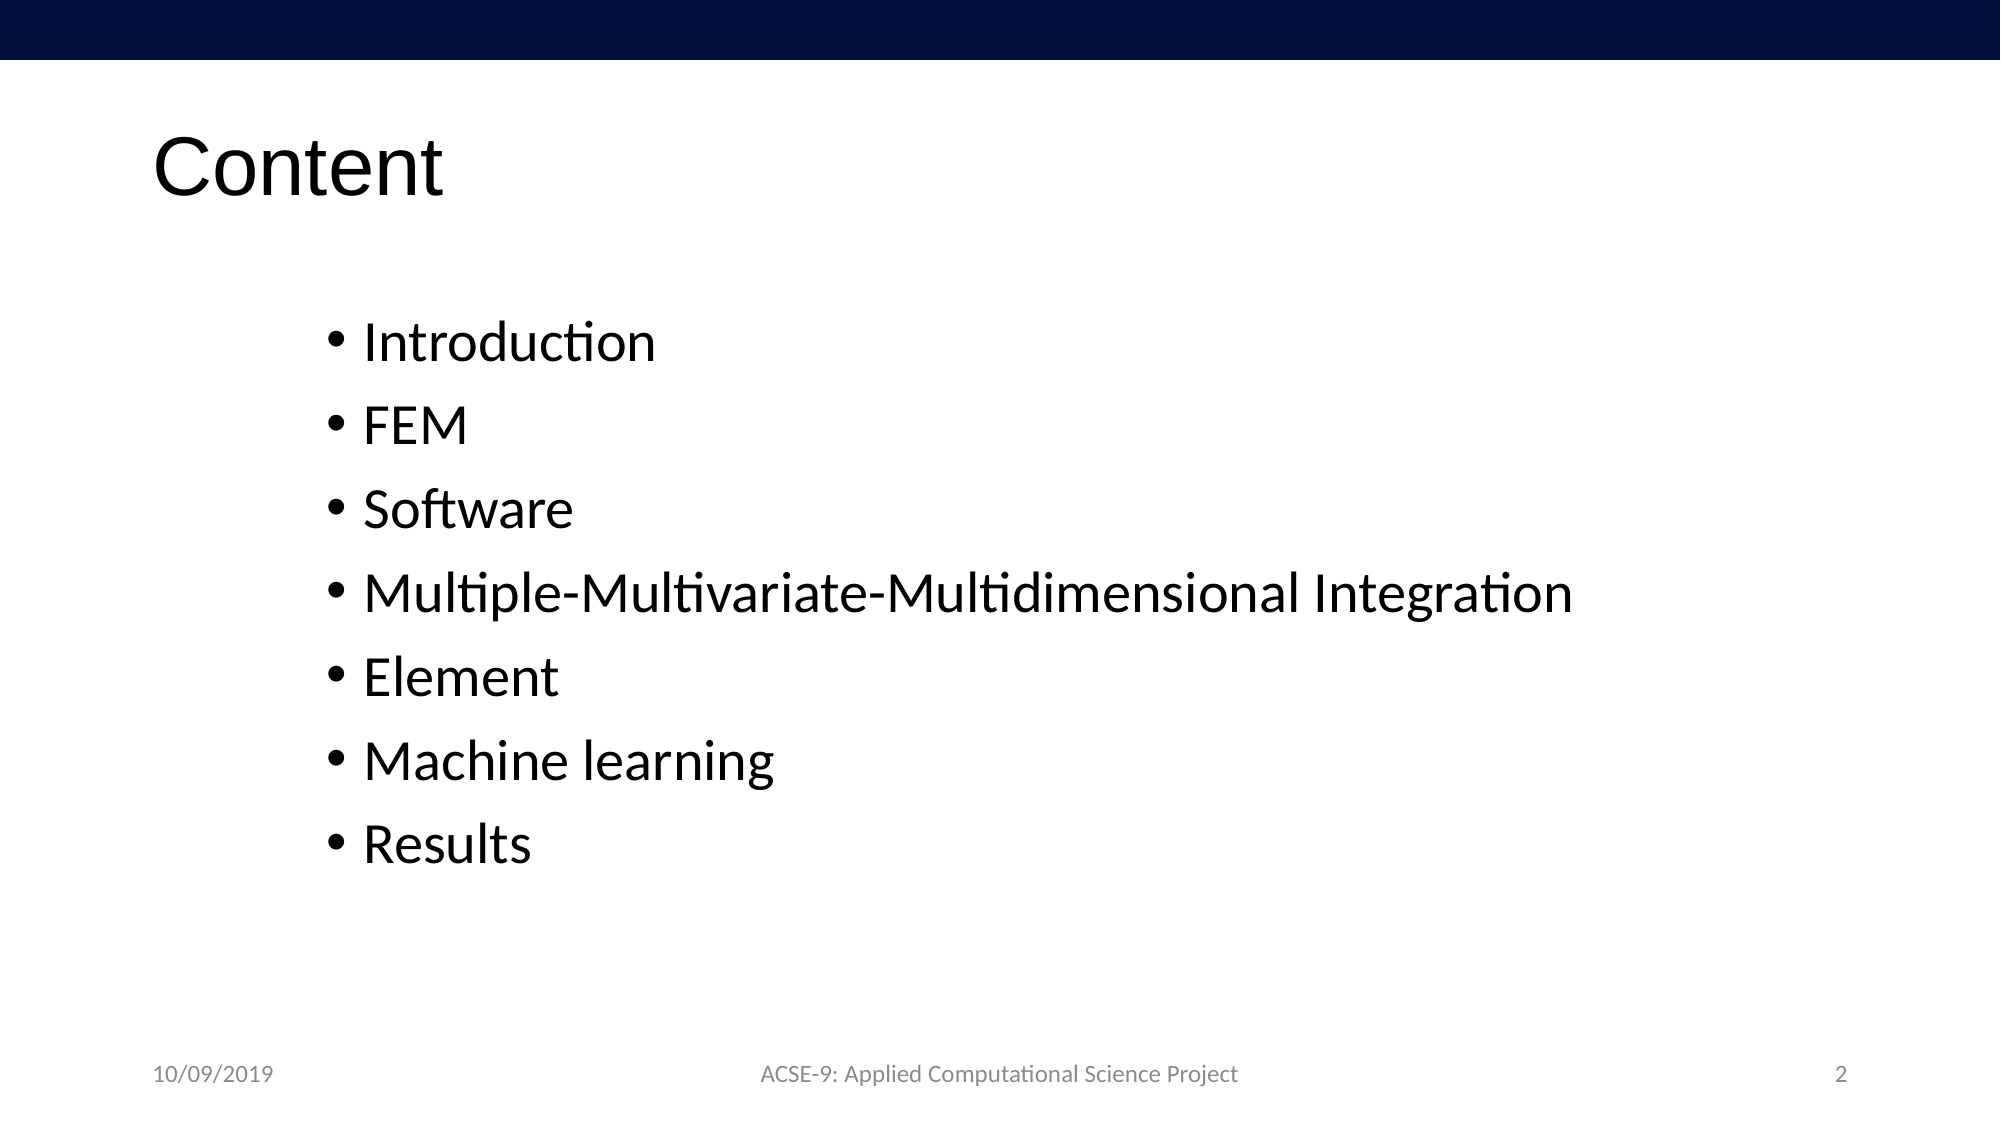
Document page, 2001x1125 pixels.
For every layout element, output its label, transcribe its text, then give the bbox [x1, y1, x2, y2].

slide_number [137, 1042, 588, 1103]
list Introduction FEM Software Multiple-Multivariate-Multidimensional Integration Element Machine learning Results [311, 303, 2000, 1017]
slide_number 2 [1412, 1042, 1863, 1103]
footer ACSE-9: Applied Computational Science Project [662, 1042, 1338, 1103]
title Content [137, 60, 1863, 278]
text_box [0, 0, 2000, 60]
